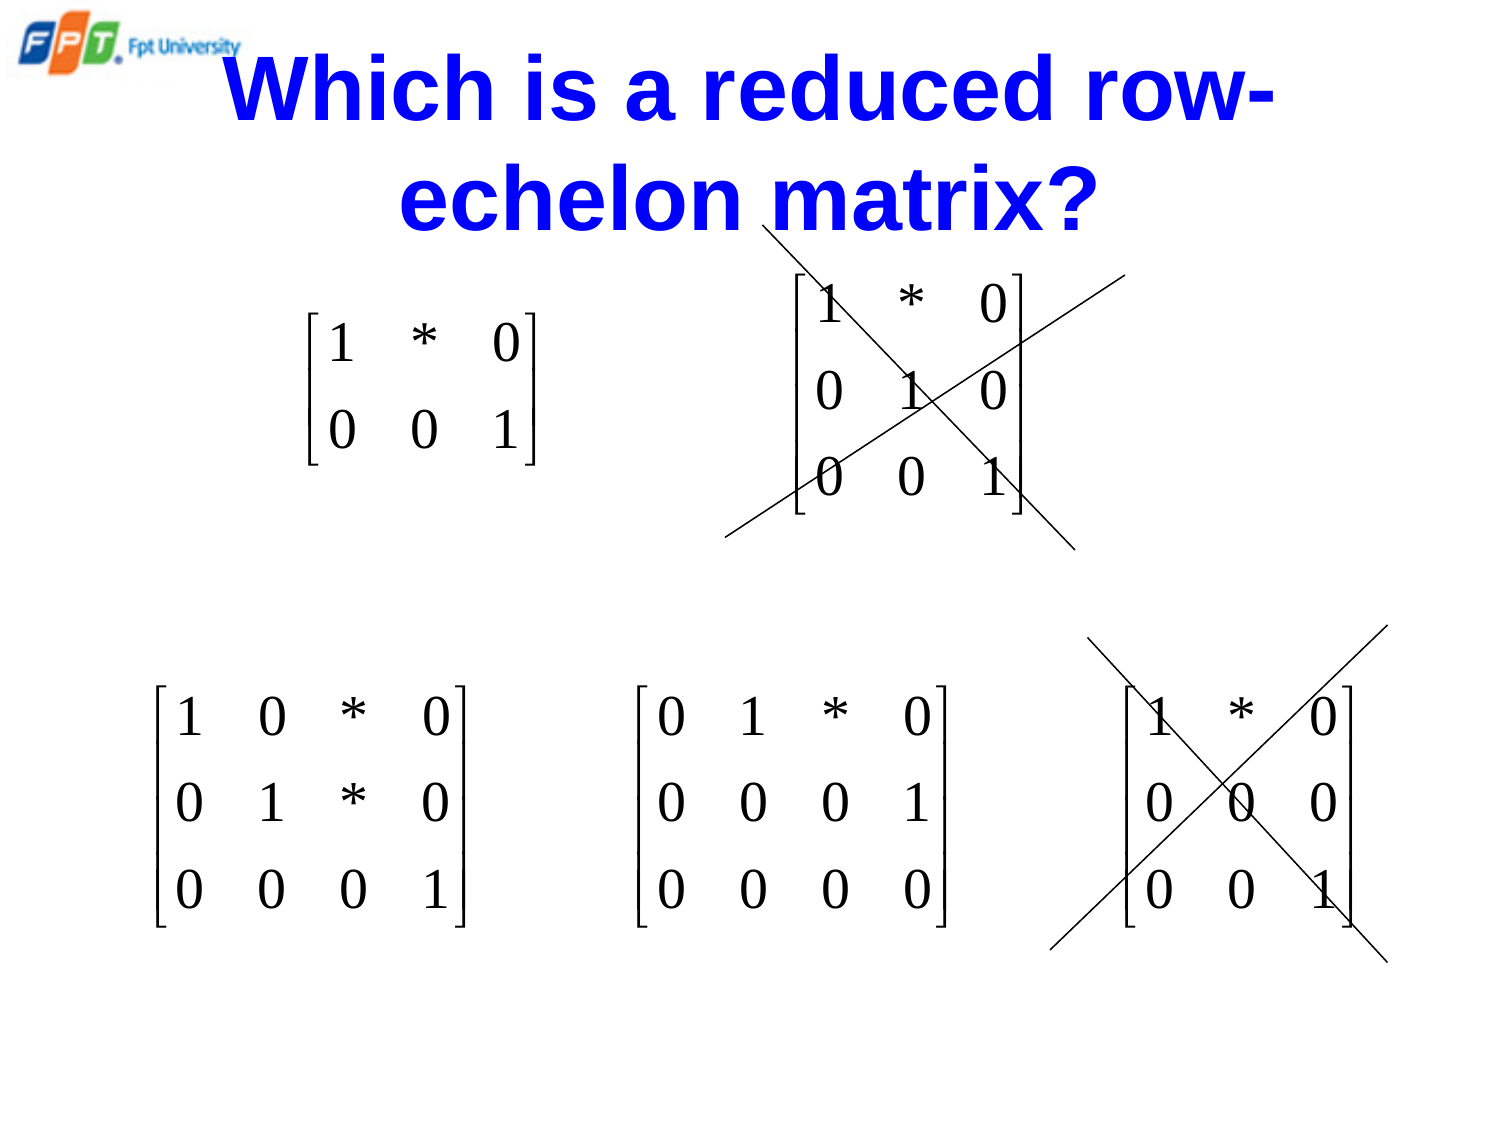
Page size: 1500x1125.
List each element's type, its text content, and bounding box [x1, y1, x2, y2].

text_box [1049, 624, 1388, 963]
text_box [142, 674, 486, 938]
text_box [295, 301, 559, 476]
picture [0, 0, 255, 88]
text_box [624, 674, 968, 938]
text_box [724, 224, 1126, 551]
title Which is a reduced row- echelon matrix? [74, 44, 1426, 233]
